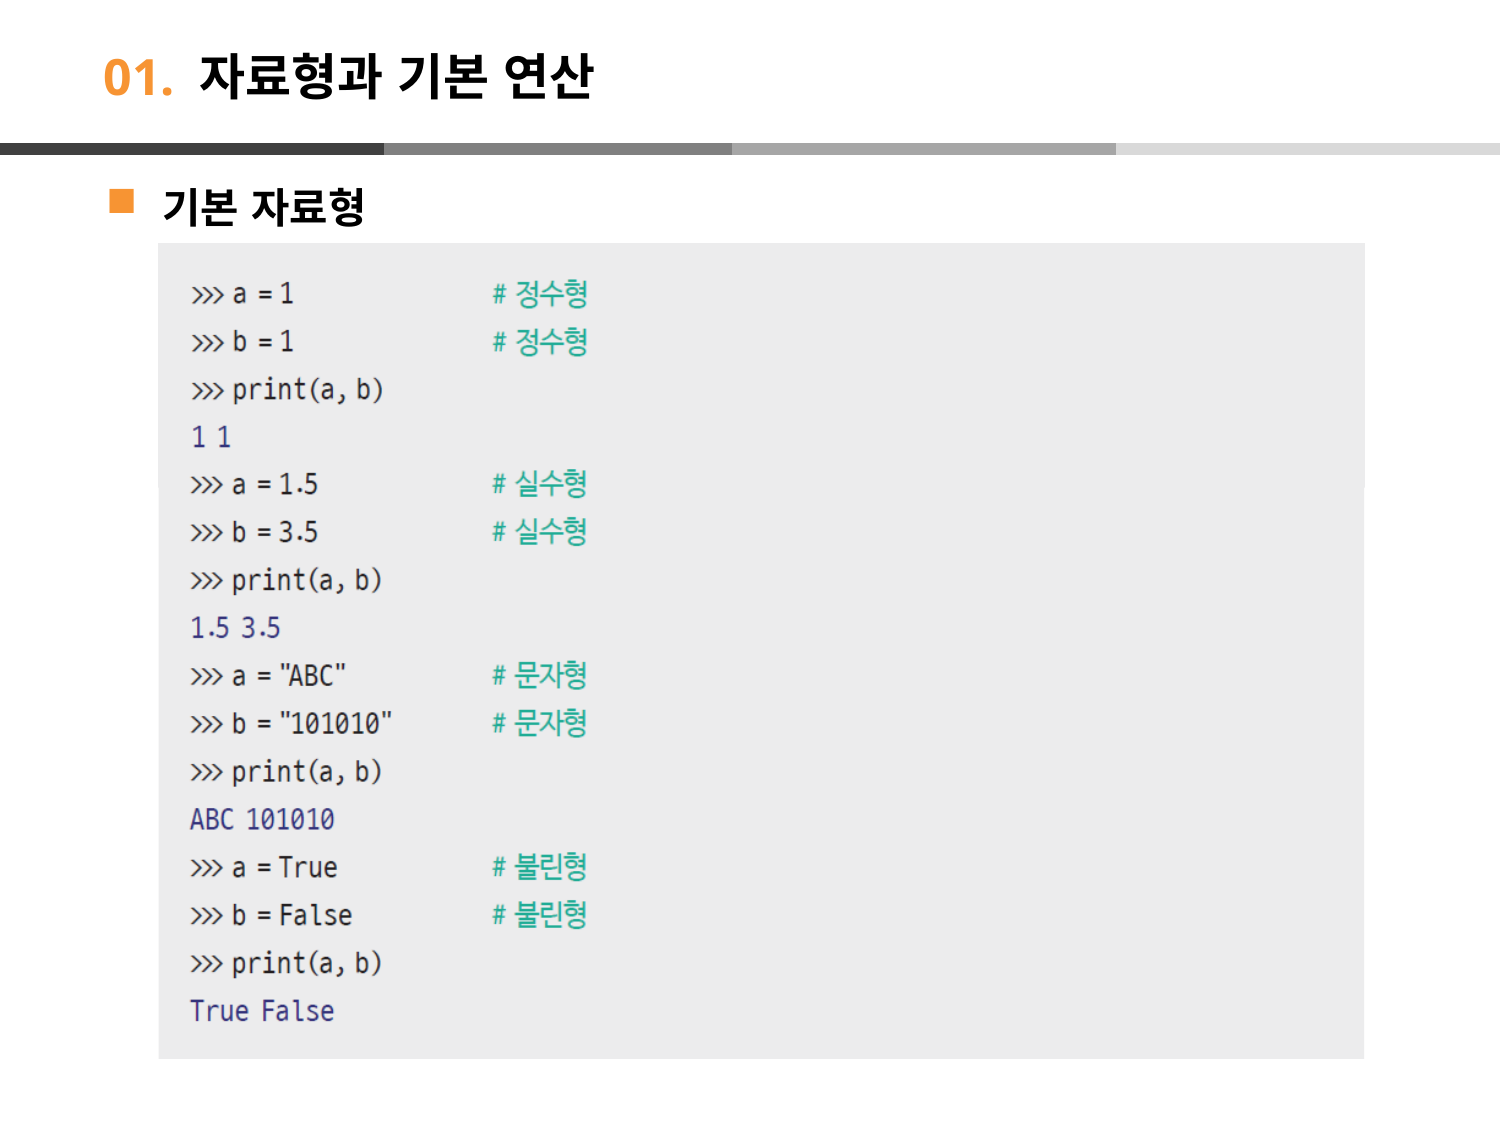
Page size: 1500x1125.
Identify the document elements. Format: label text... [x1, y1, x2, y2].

title 01. 자료형과 기본 연산 [88, 30, 1211, 121]
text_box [158, 243, 1365, 1059]
list 기본 자료형 [90, 148, 1438, 244]
